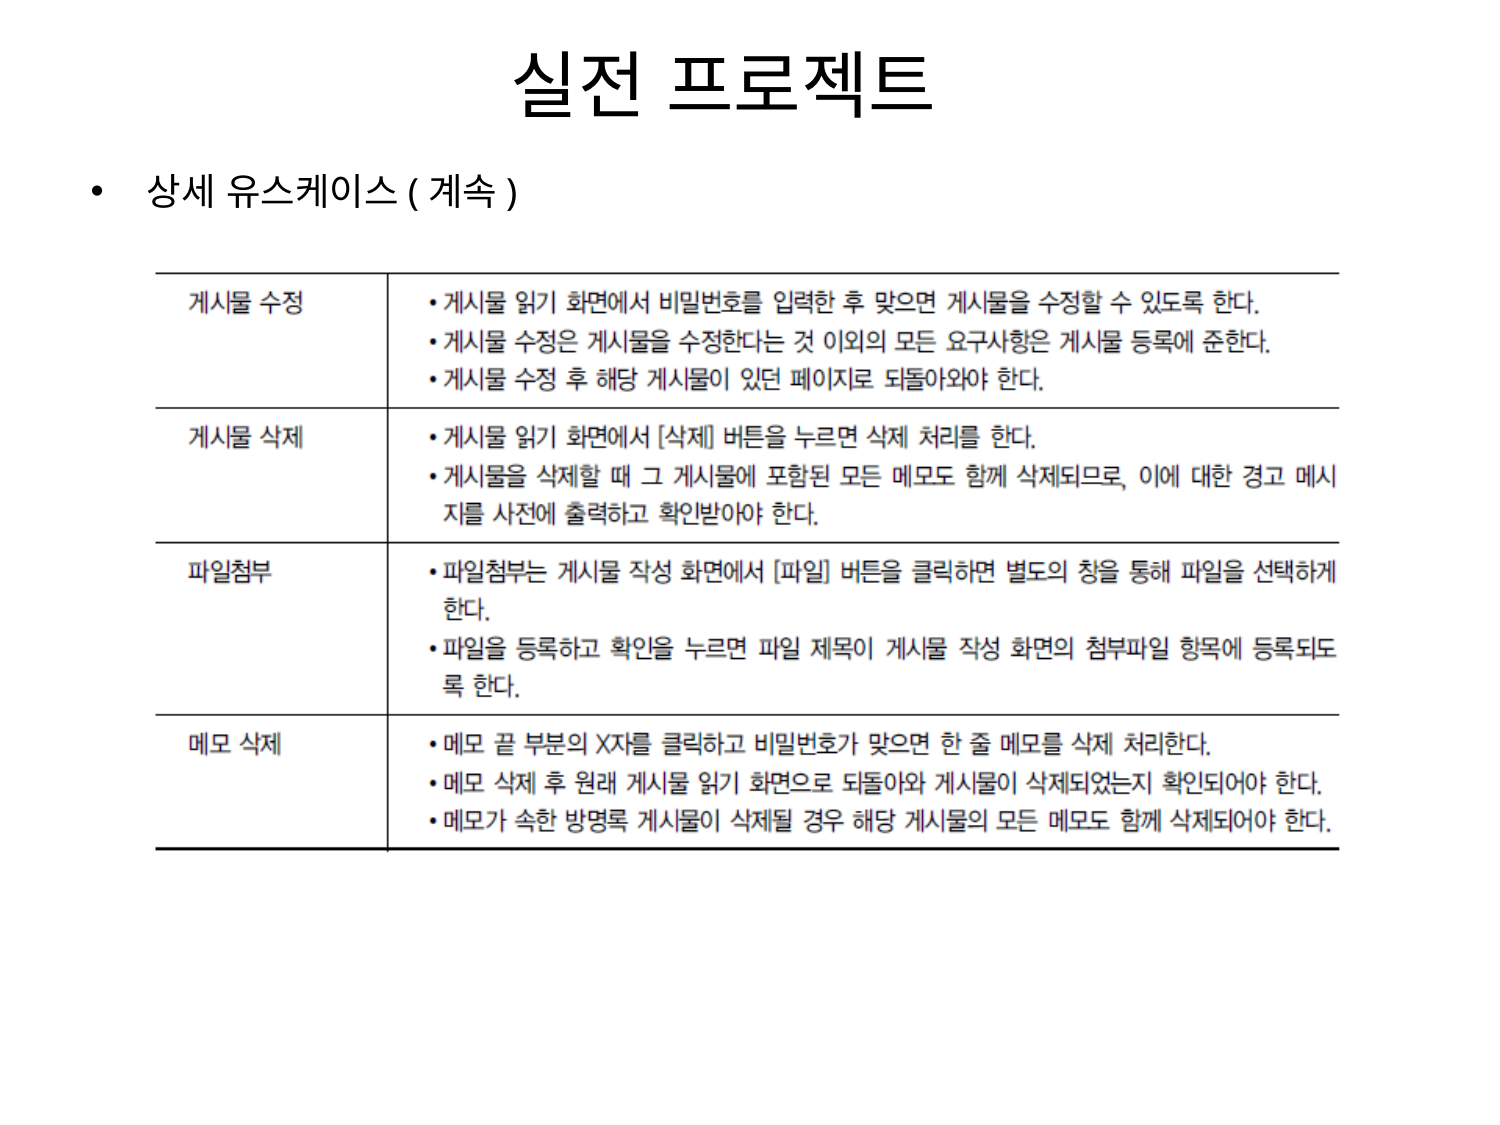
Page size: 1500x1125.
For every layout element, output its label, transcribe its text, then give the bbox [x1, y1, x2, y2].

title 실전 프로젝트 [69, 30, 1420, 135]
picture [148, 265, 1352, 860]
list 상세 유스케이스(계속) [75, 160, 1426, 315]
